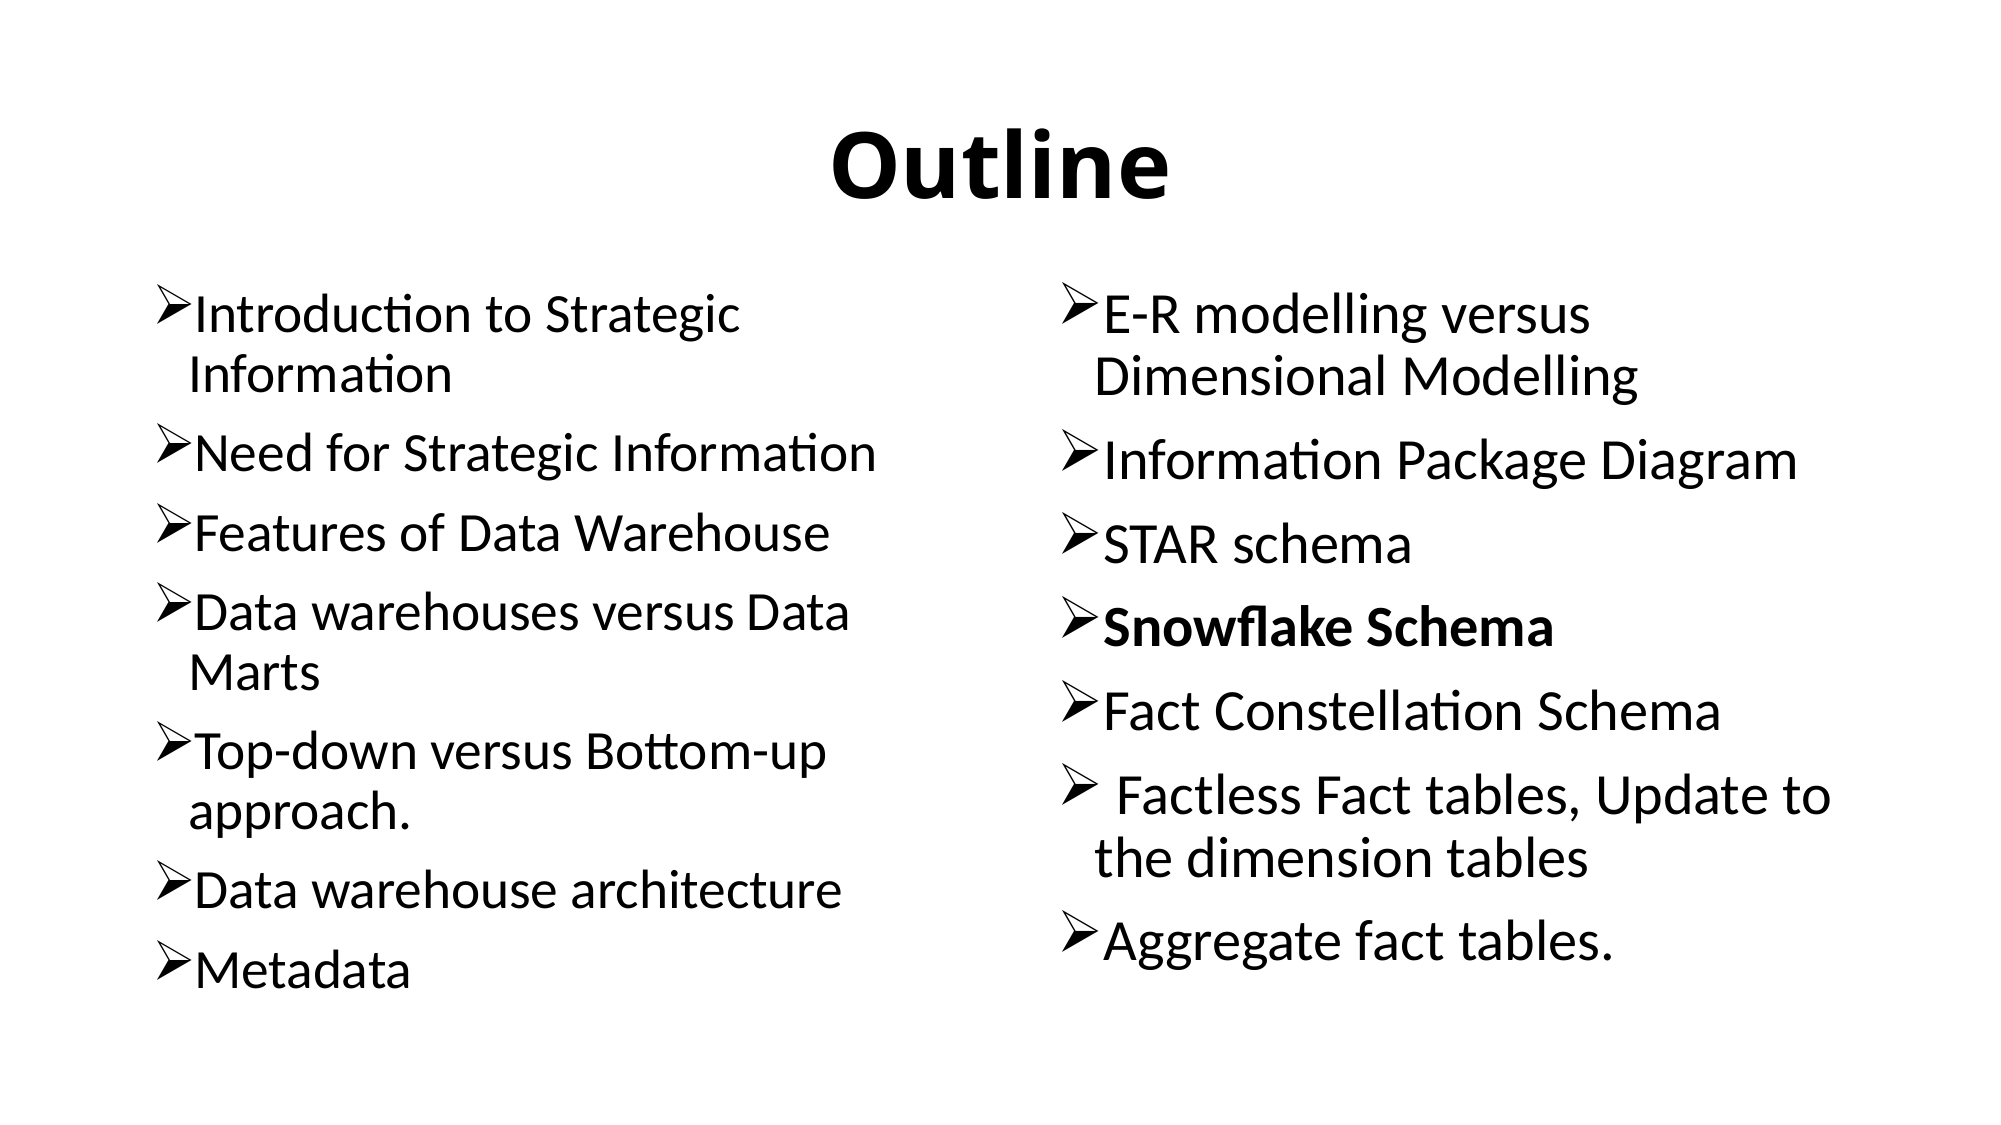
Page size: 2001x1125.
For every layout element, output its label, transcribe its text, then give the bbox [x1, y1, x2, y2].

text_box E-R modelling versus Dimensional Modelling Information Package Diagram STAR schema Snowflake Schema Fact Constellation Schema Factless Fact tables, Update to the dimension tables Aggregate fact tables. [1042, 275, 1888, 1037]
title Outline [137, 59, 1863, 278]
list Introduction to Strategic Information Need for Strategic Information Features of Data Warehouse Data warehouses versus Data Marts Top-down versus Bottom-up approach. Data warehouse architecture Metadata [137, 277, 958, 1014]
